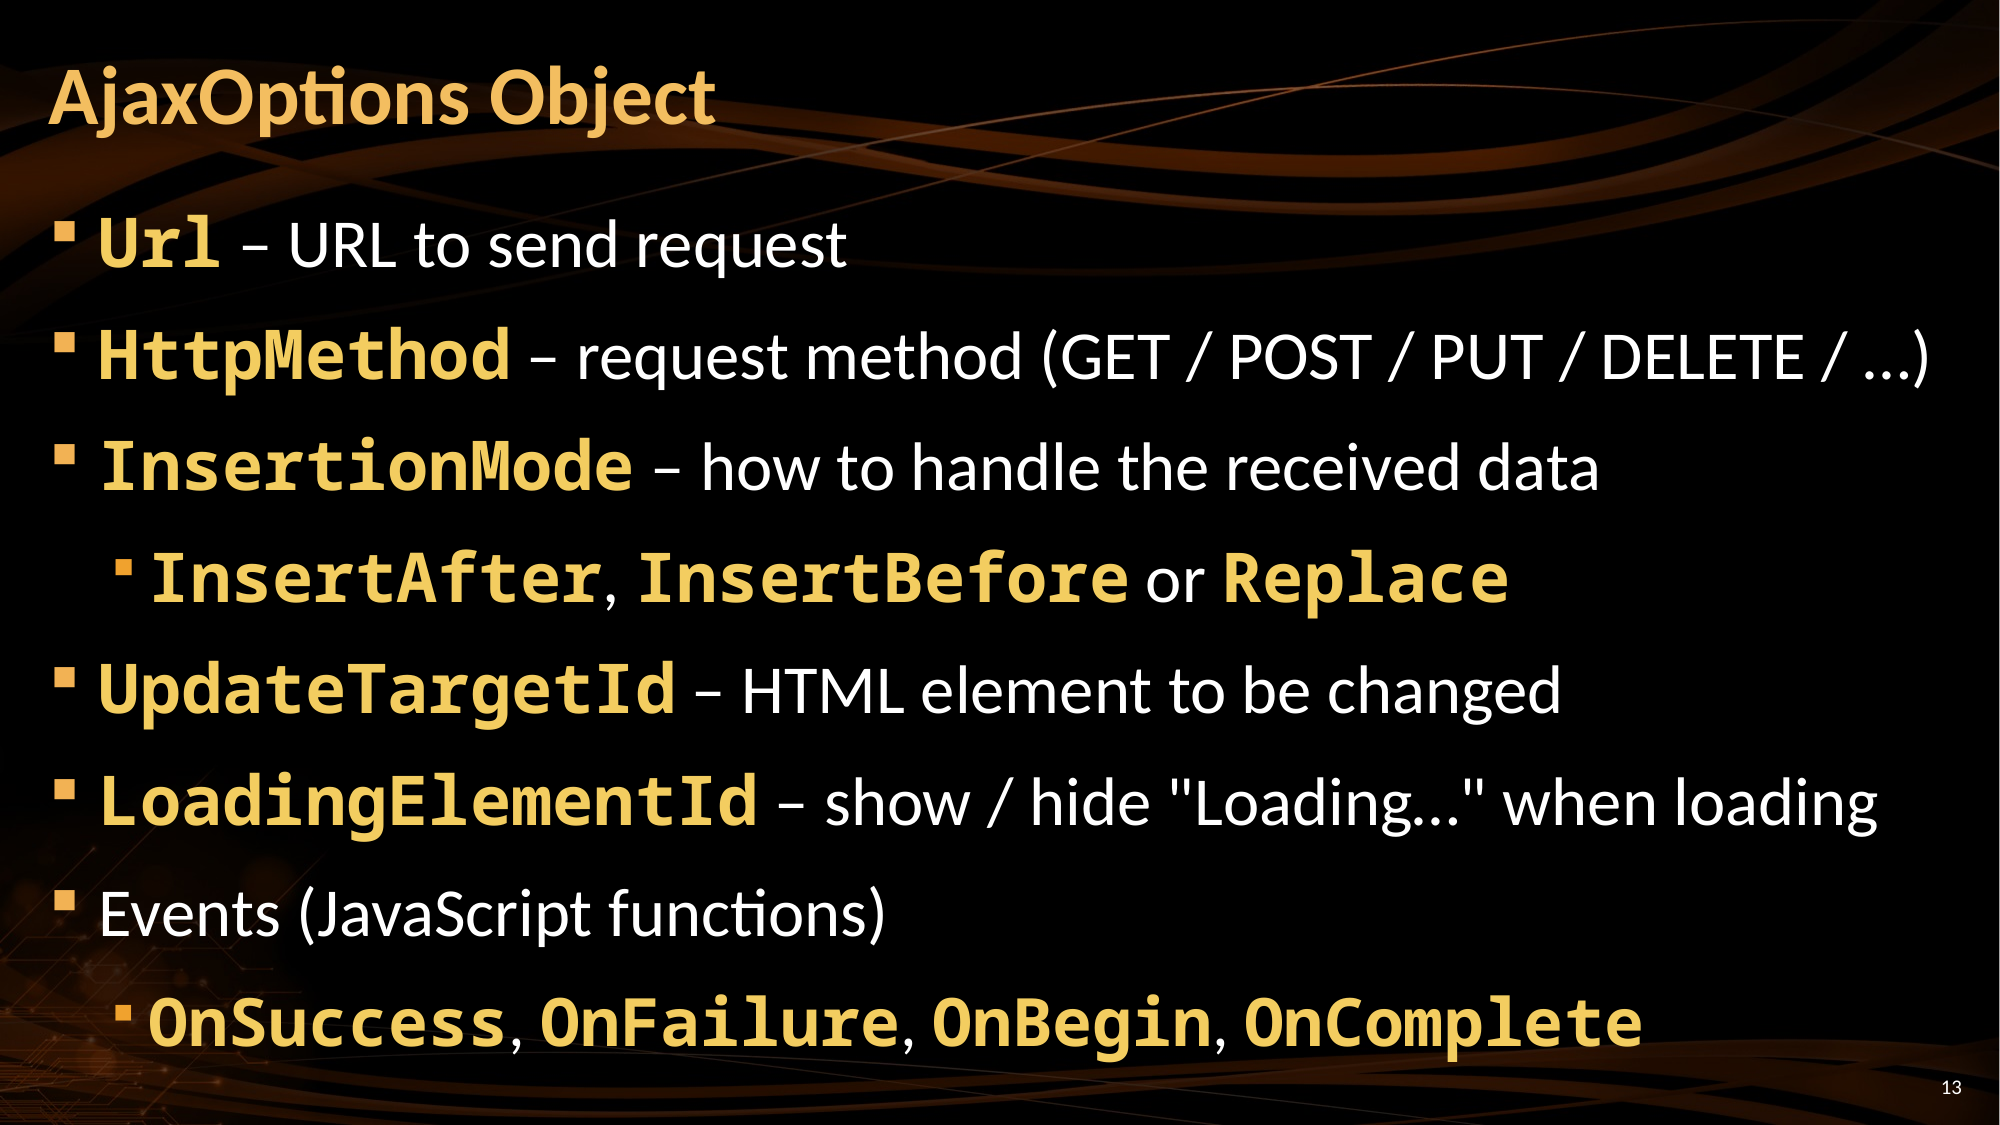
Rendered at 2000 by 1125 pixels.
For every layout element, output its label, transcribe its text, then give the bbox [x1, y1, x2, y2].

title AjaxOptions Object [30, 6, 1602, 189]
picture [0, 0, 2000, 1125]
list Url – URL to send request HttpMethod – request method (GET / POST / PUT / DELETE / …) InsertionMode – how to handle the received data InsertAfter, InsertBefore or Replace UpdateTargetId – HTML element to be changed LoadingElementId – show / hide "Loading…" when loading Events (JavaScript functions) OnSuccess, OnFailure, OnBegin, OnComplete [31, 188, 1968, 1103]
